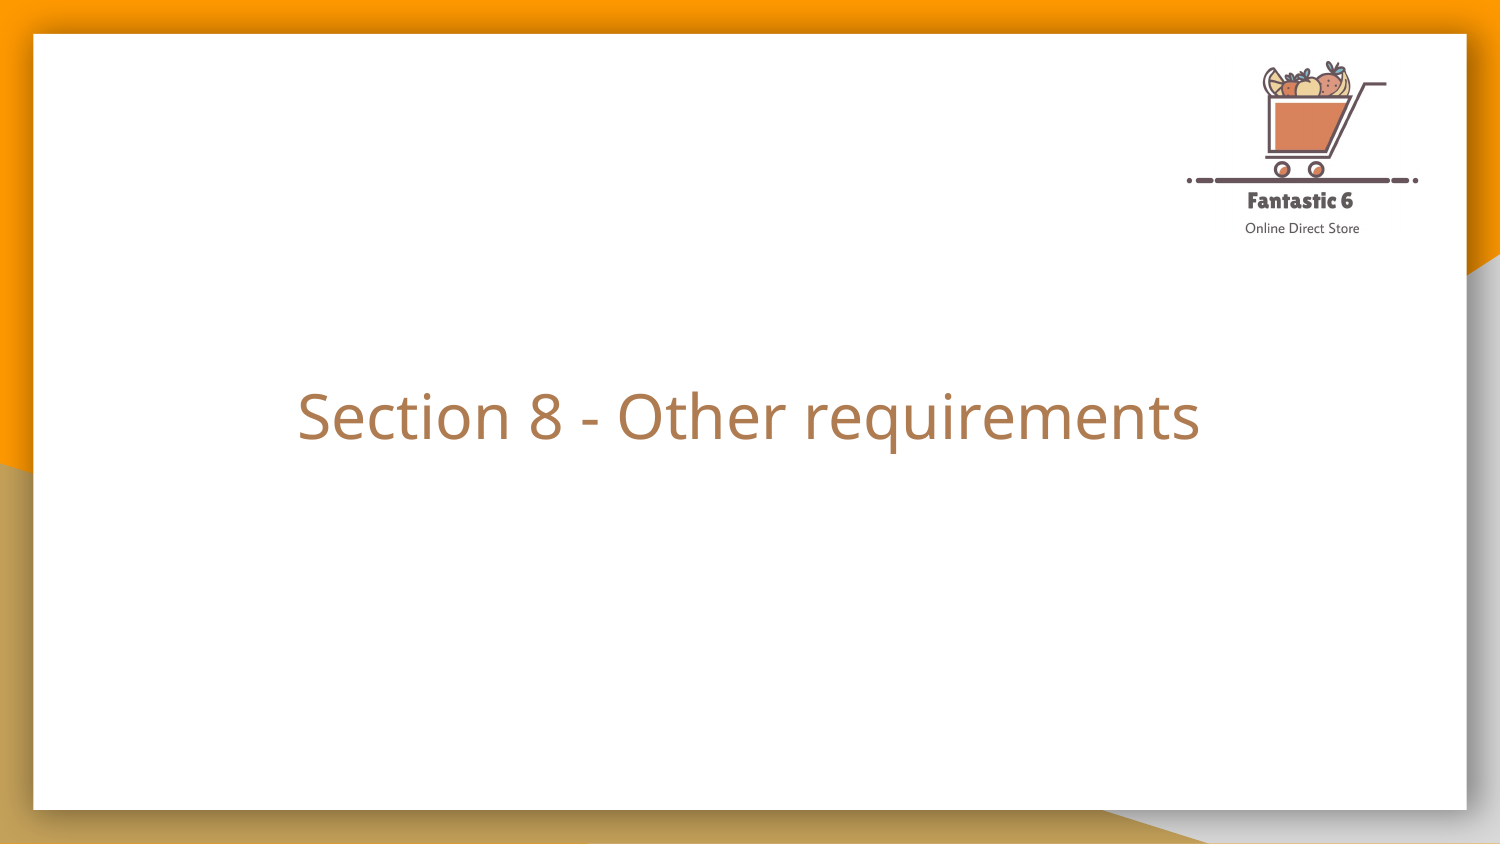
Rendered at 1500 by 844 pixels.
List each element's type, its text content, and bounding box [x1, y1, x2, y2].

picture [1180, 55, 1427, 240]
title Section 8 - Other requirements [134, 362, 1366, 519]
